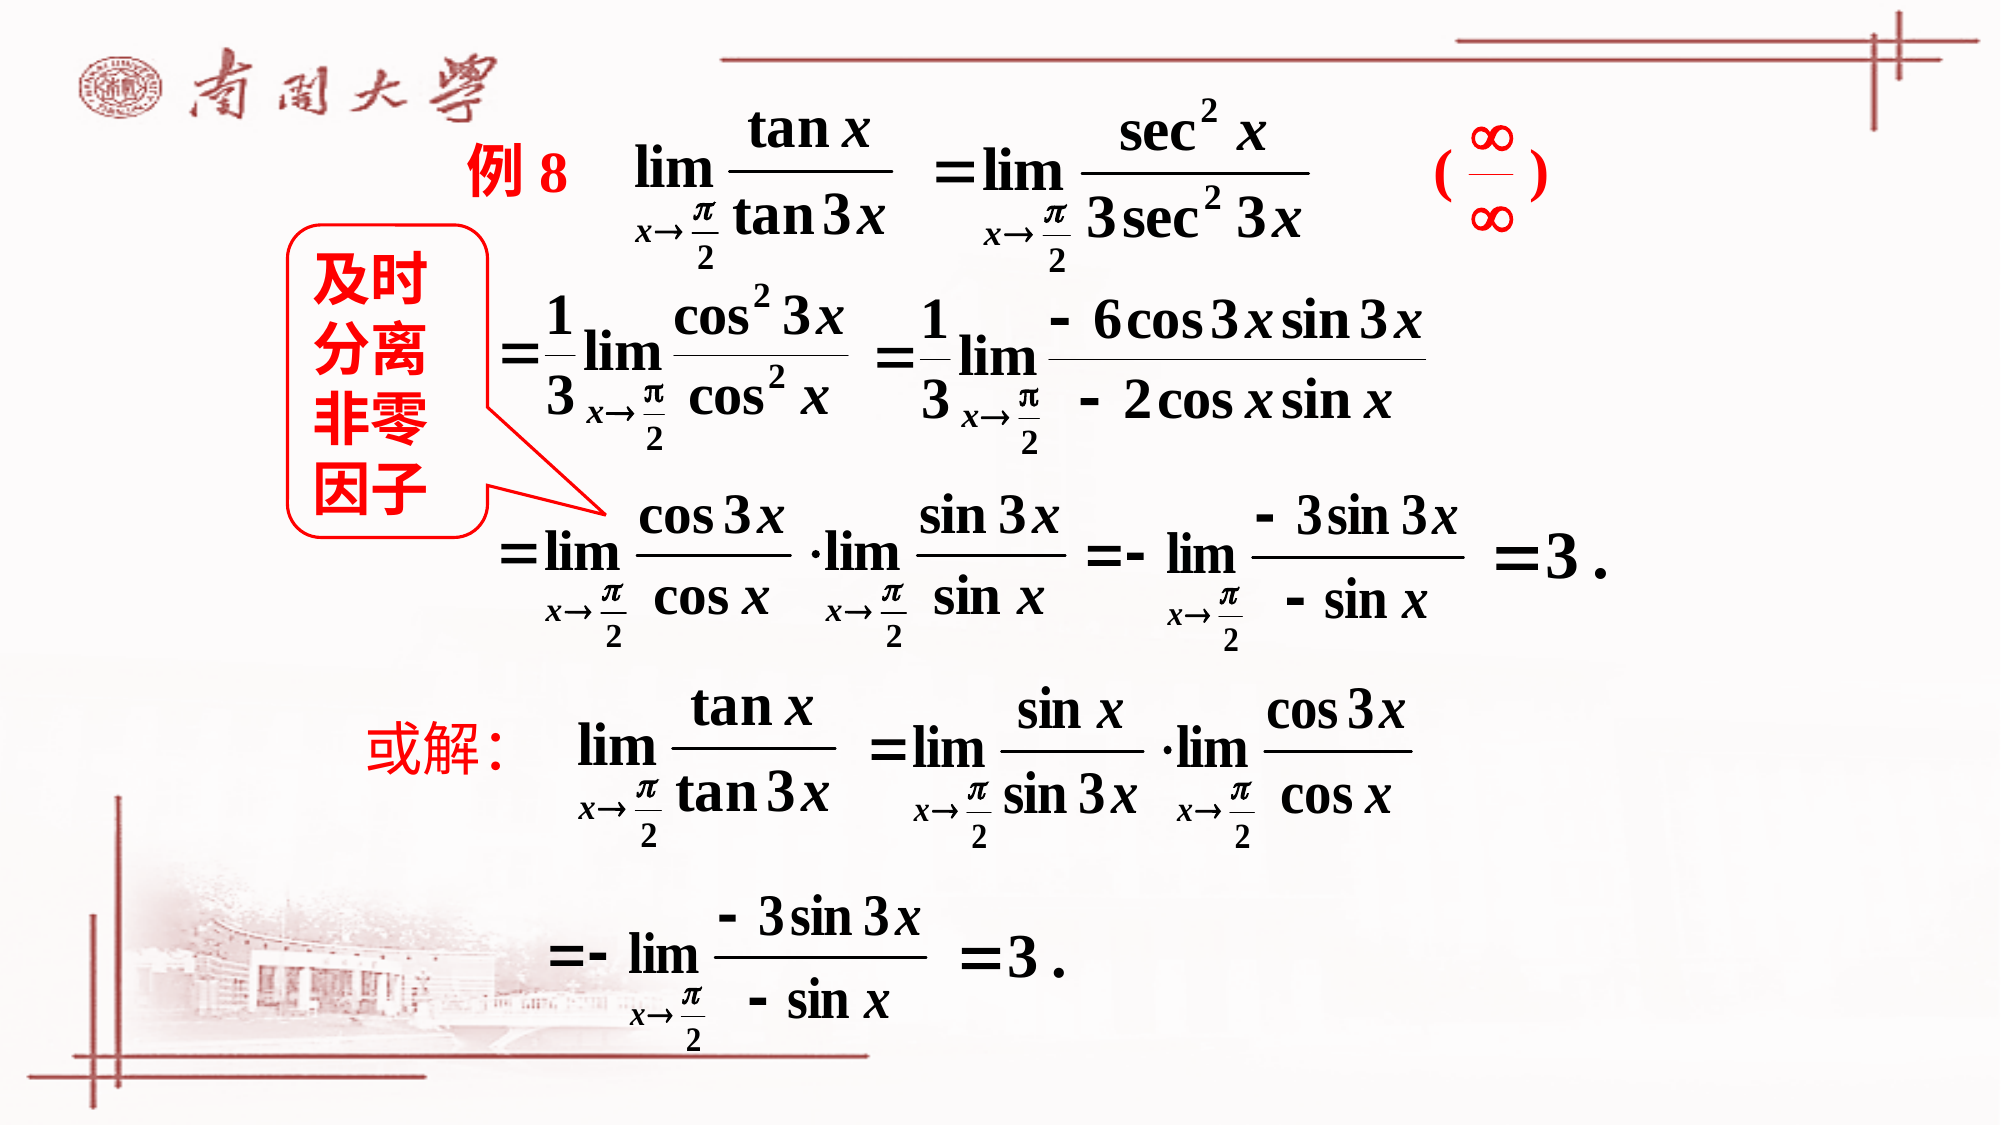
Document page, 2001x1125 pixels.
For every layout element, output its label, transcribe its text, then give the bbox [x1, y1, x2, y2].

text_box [921, 82, 1322, 285]
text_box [493, 274, 855, 457]
text_box 及时分离非零因子 [287, 224, 560, 538]
text_box 或解： [350, 704, 538, 790]
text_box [537, 874, 938, 1067]
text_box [1431, 101, 1551, 238]
text_box 例8 [452, 127, 590, 212]
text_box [549, 662, 851, 863]
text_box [1074, 474, 1476, 667]
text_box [487, 474, 1073, 662]
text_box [1479, 516, 1621, 607]
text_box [946, 919, 1078, 1004]
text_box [606, 84, 907, 286]
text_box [868, 287, 1432, 461]
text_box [858, 666, 1422, 864]
